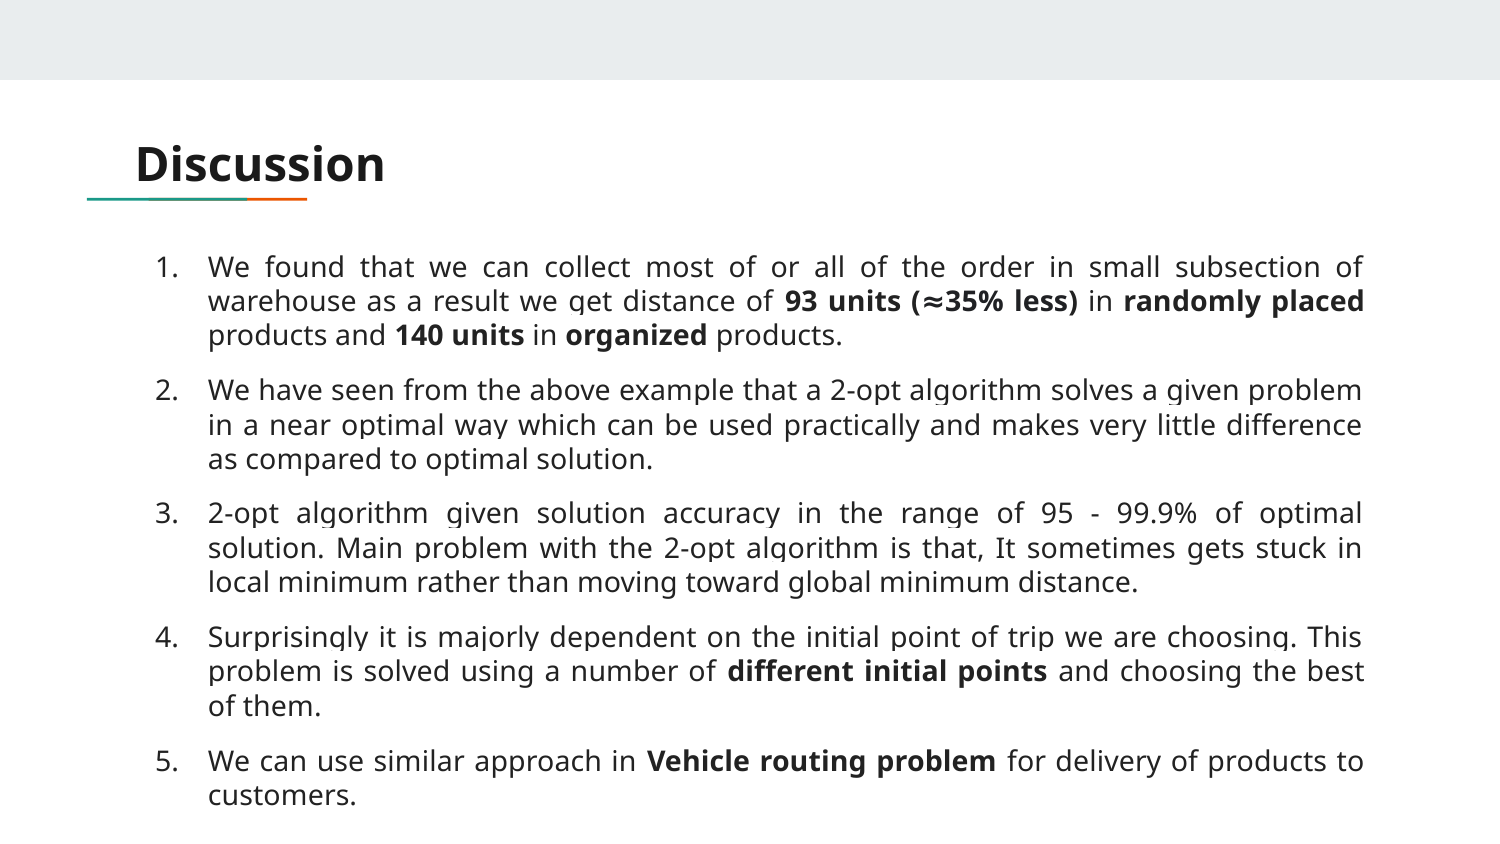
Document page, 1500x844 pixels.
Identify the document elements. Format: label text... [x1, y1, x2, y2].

list We found that we can collect most of or all of the order in small subsection of warehouse as a result we get distance of 93 units (≈35% less) in randomly placed products and 140 units in organized products. We have seen from the above example that a 2-opt algorithm solves a given problem in a near optimal way which can be used practically and makes very little difference as compared to optimal solution. 2-opt algorithm given solution accuracy in the range of 95 - 99.9% of optimal solution. Main problem with the 2-opt algorithm is that, It sometimes gets stuck in local minimum rather than moving toward global minimum distance. Surprisingly it is majorly dependent on the initial point of trip we are choosing. This problem is solved using a number of different initial points and choosing the best of them. We can use similar approach in Vehicle routing problem for delivery of products to customers. [119, 233, 1381, 831]
title Discussion [119, 119, 1381, 207]
